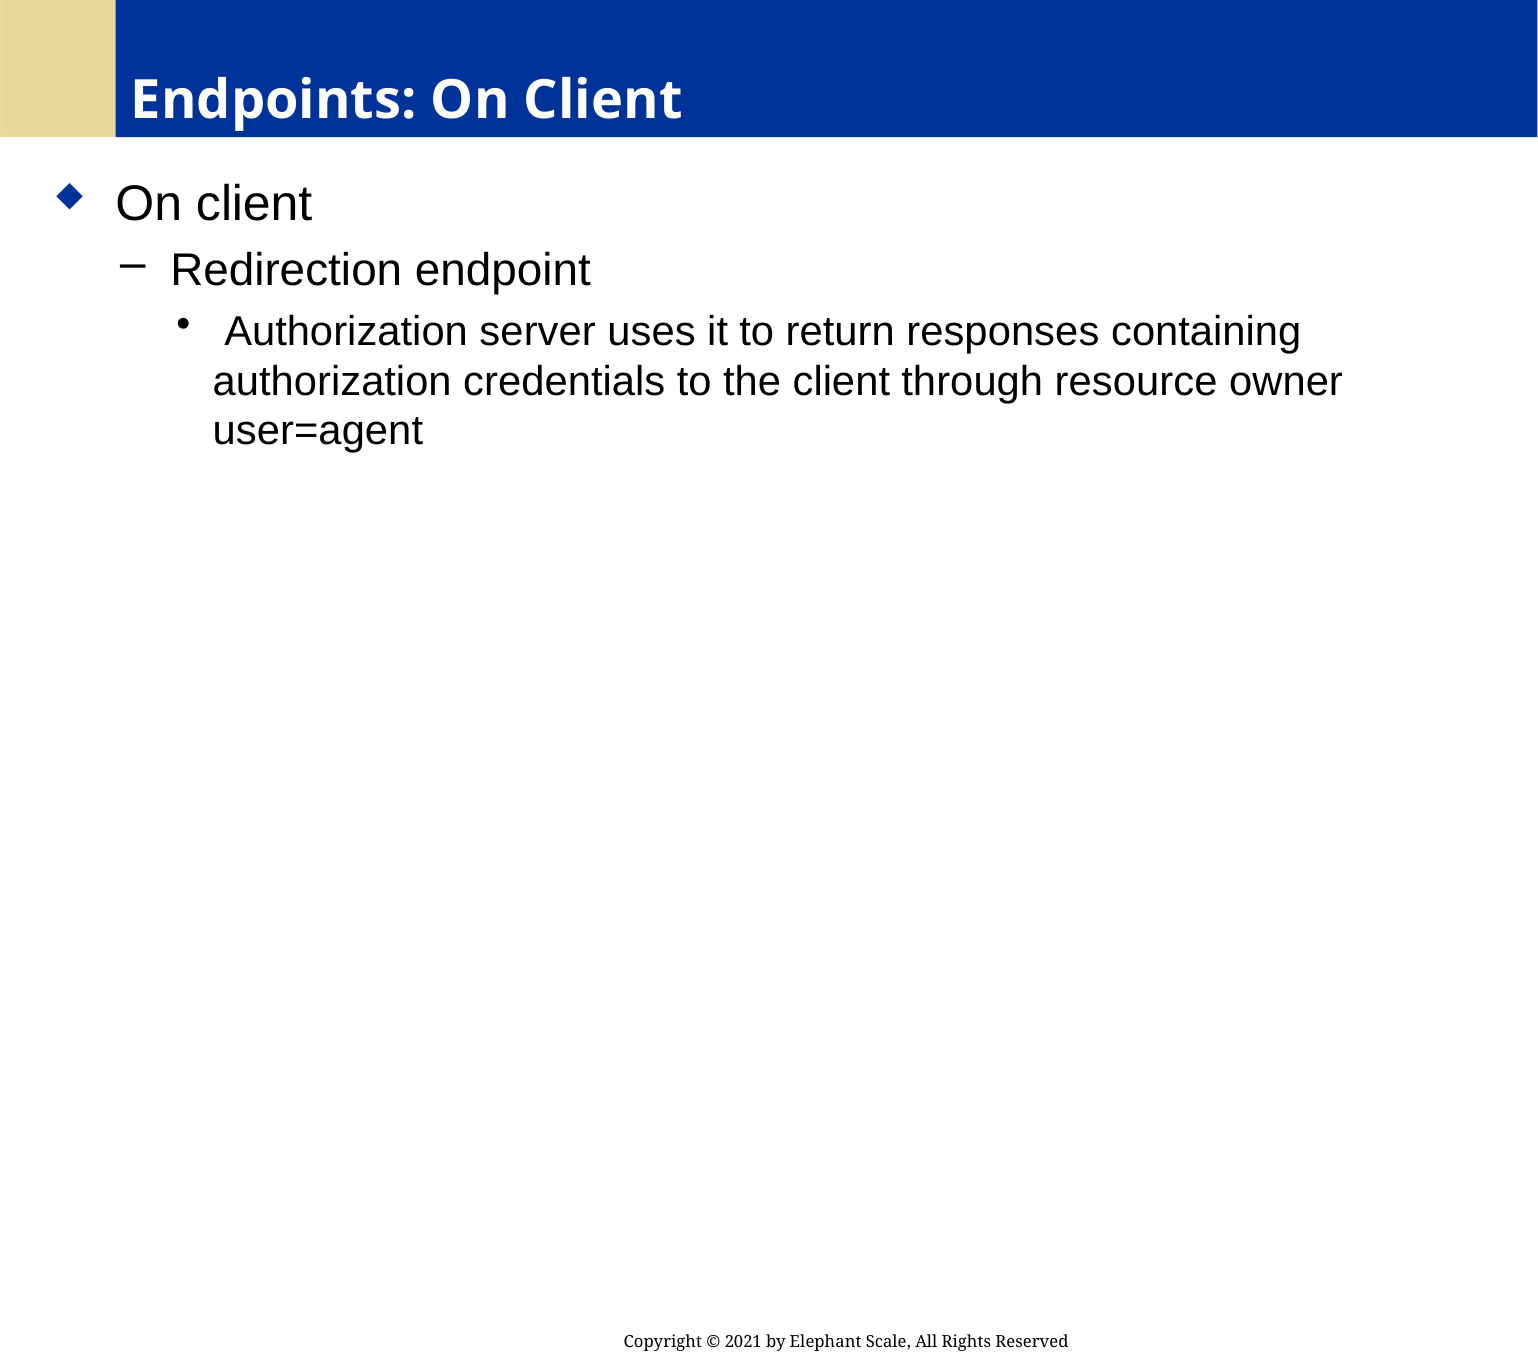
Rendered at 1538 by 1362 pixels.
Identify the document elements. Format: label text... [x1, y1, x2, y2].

list On client Redirection endpoint Authorization server uses it to return responses containing authorization credentials to the client through resource owner user=agent [38, 162, 1500, 1284]
picture [0, 0, 115, 137]
text_box Copyright © 2021 by Elephant Scale, All Rights Reserved [608, 1322, 1085, 1358]
title Endpoints: On Client [115, 0, 1538, 138]
